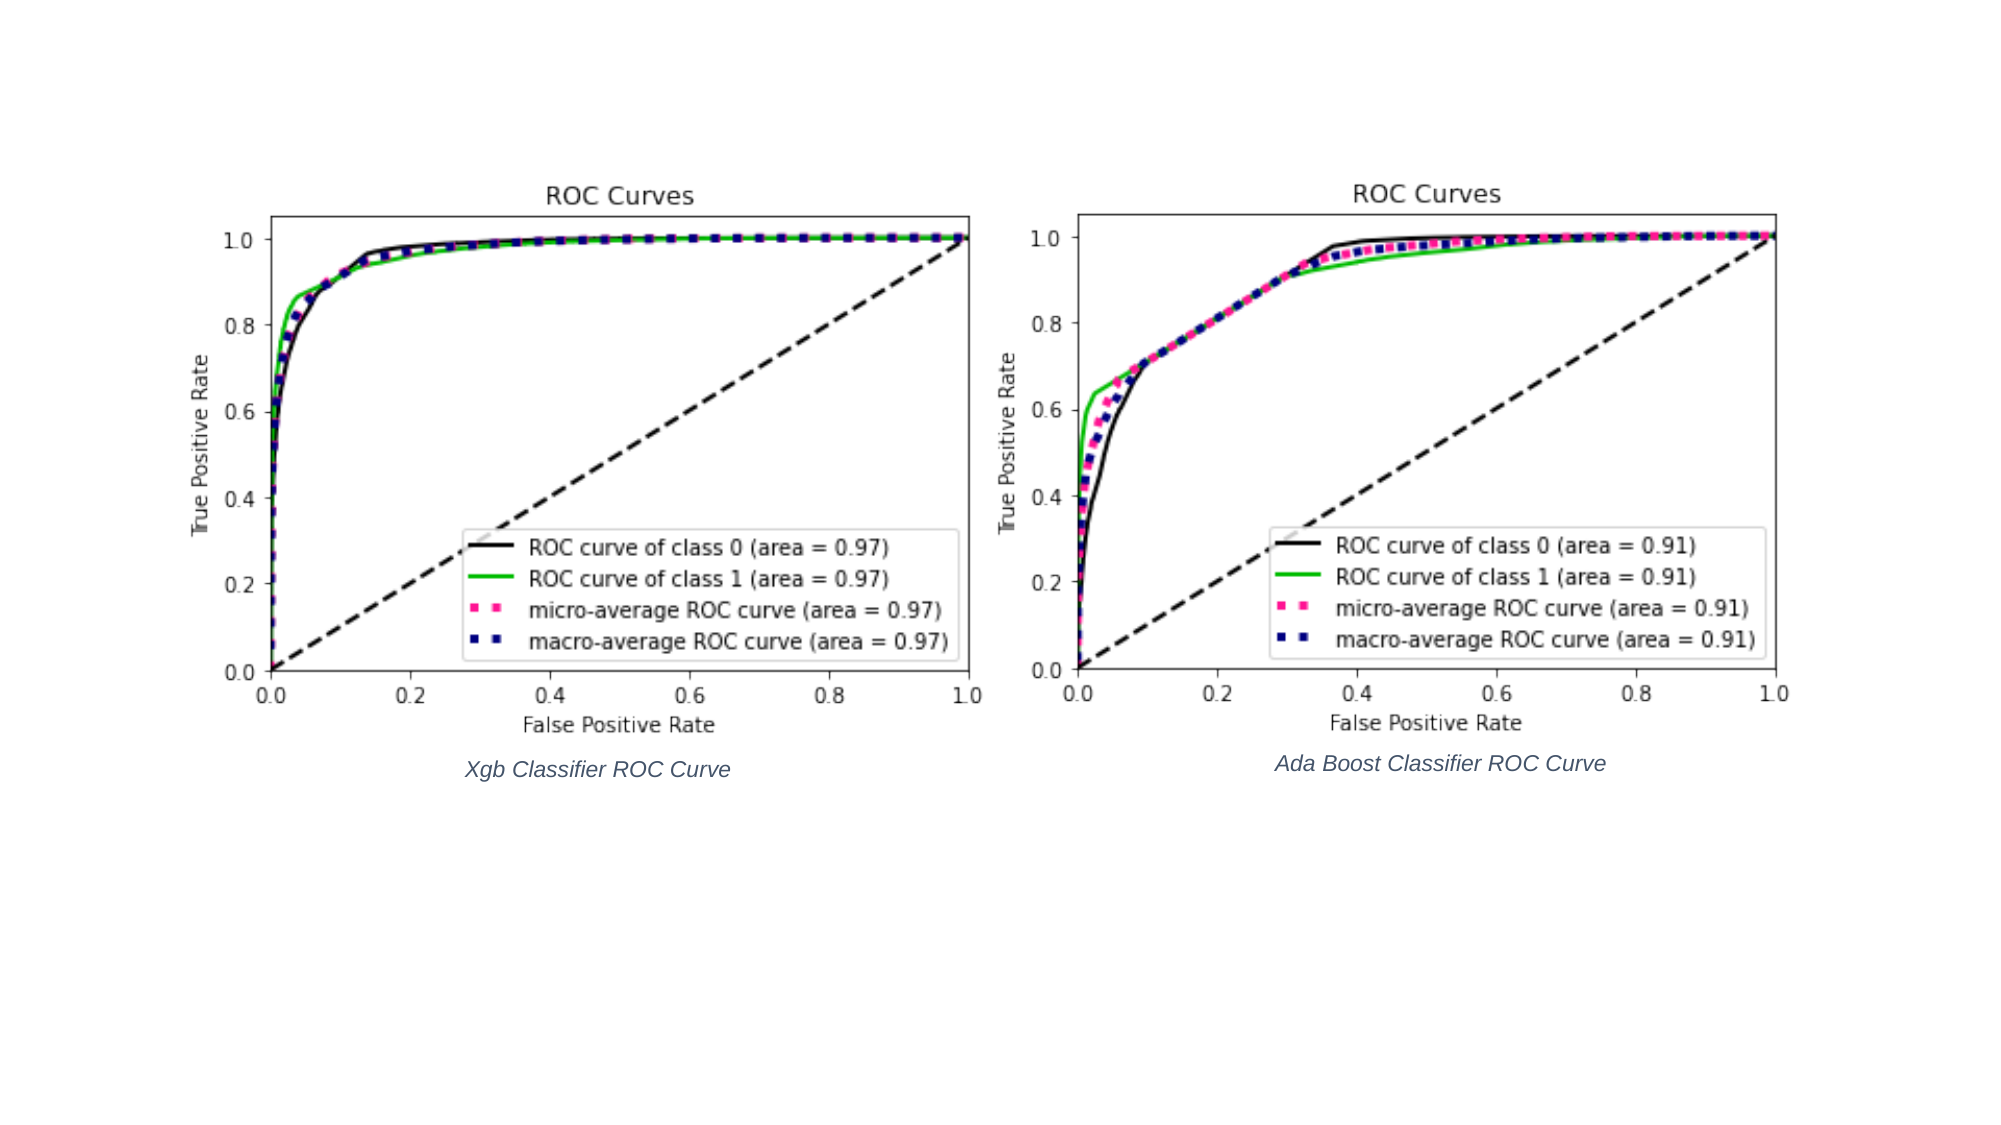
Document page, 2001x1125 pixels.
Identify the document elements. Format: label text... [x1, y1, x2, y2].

text_box Xgb Classifier ROC Curve [179, 757, 1017, 818]
picture [178, 168, 1807, 750]
text_box Ada Boost Classifier ROC Curve [940, 740, 1942, 784]
